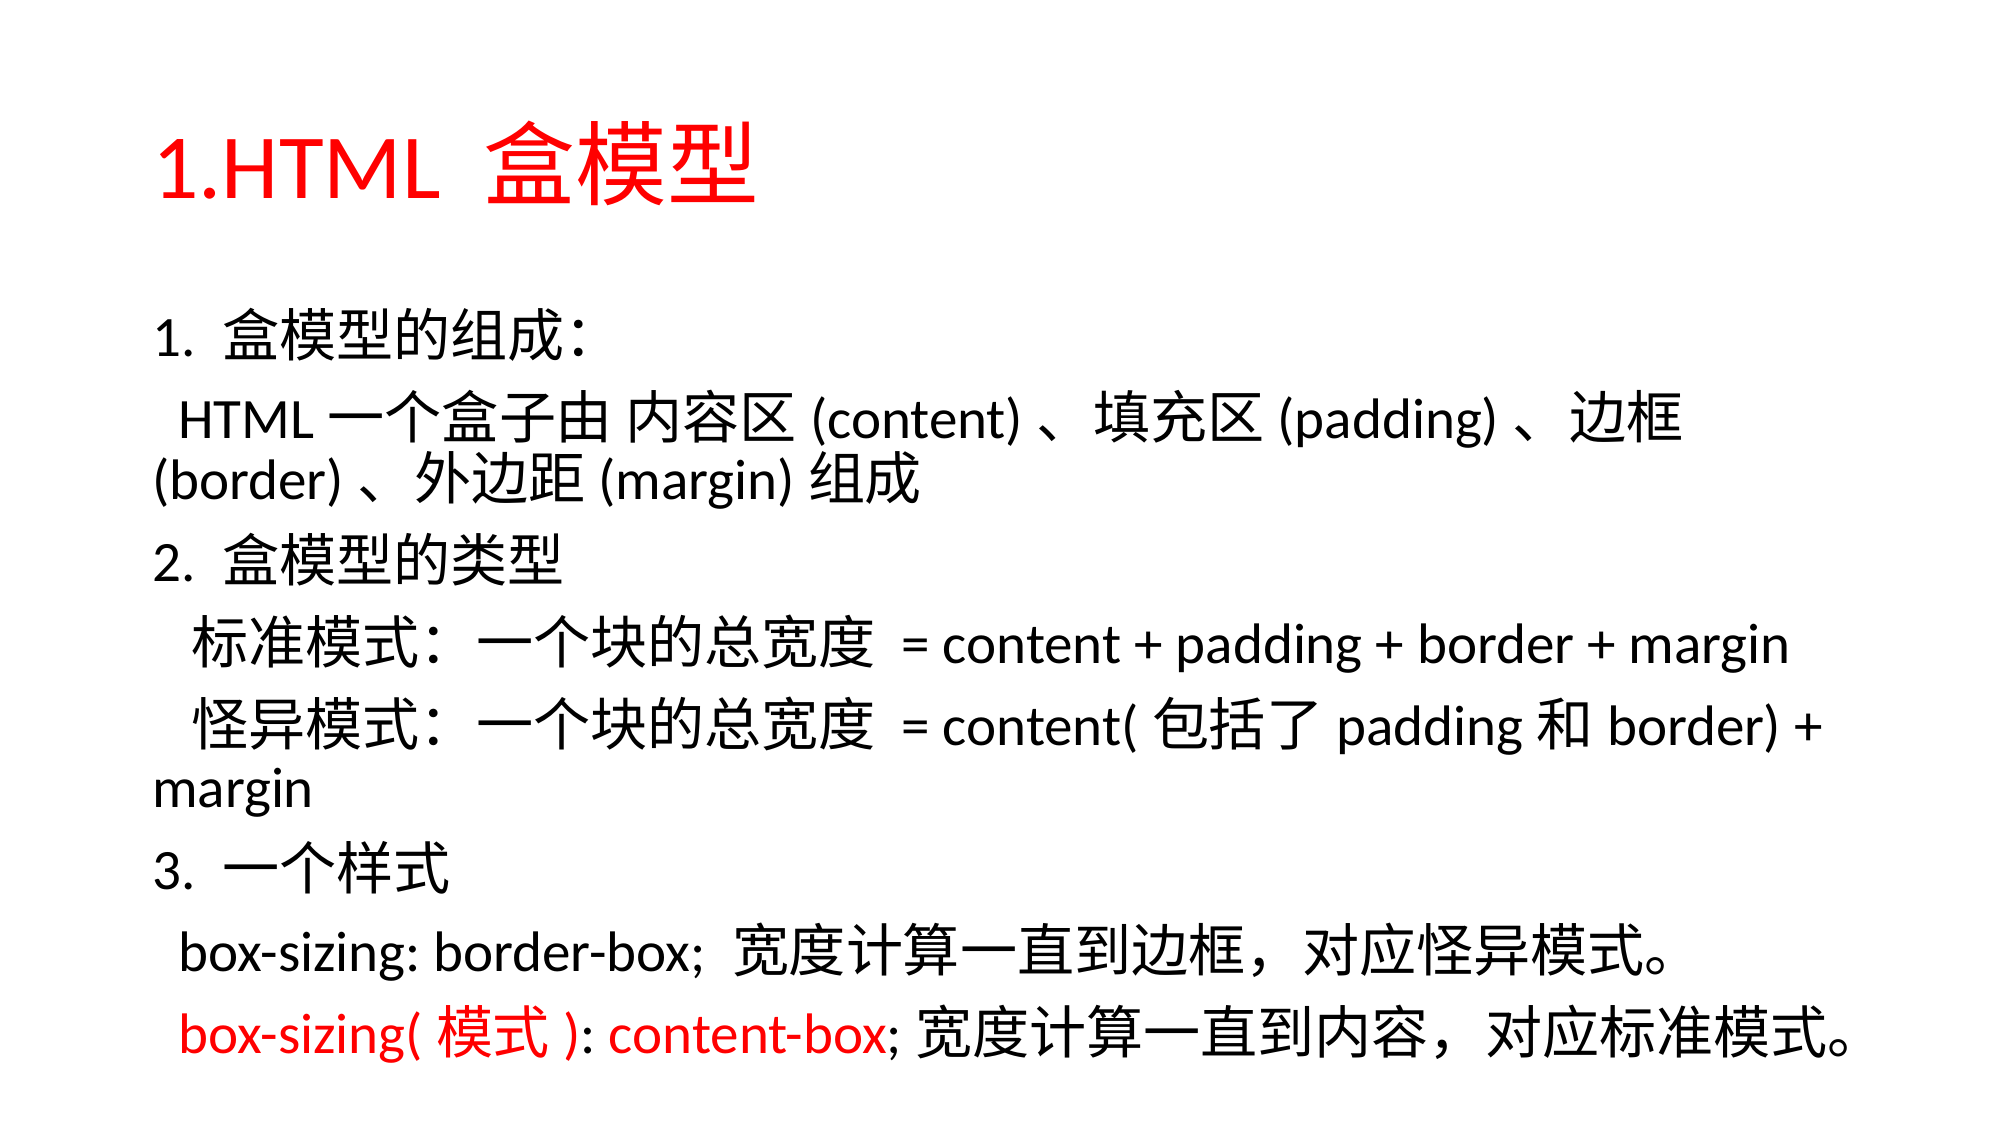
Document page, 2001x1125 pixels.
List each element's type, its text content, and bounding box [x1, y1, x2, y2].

list 1. 盒模型的组成： HTML一个盒子由 内容区(content)、填充区(padding)、边框(border)、外边距(margin)组成 2. 盒模型的类型 标准模式：一个块的总宽度 = content + padding + border + margin 怪异模式：一个块的总宽度 = content(包括了padding和border) + margin 3. 一个样式 box-sizing: border-box; 宽度计算一直到边框，对应怪异模式。 box-sizing(模式): content-box;宽度计算一直到内容，对应标准模式。 [137, 299, 1863, 1084]
title 1.HTML 盒模型 [137, 59, 1863, 278]
